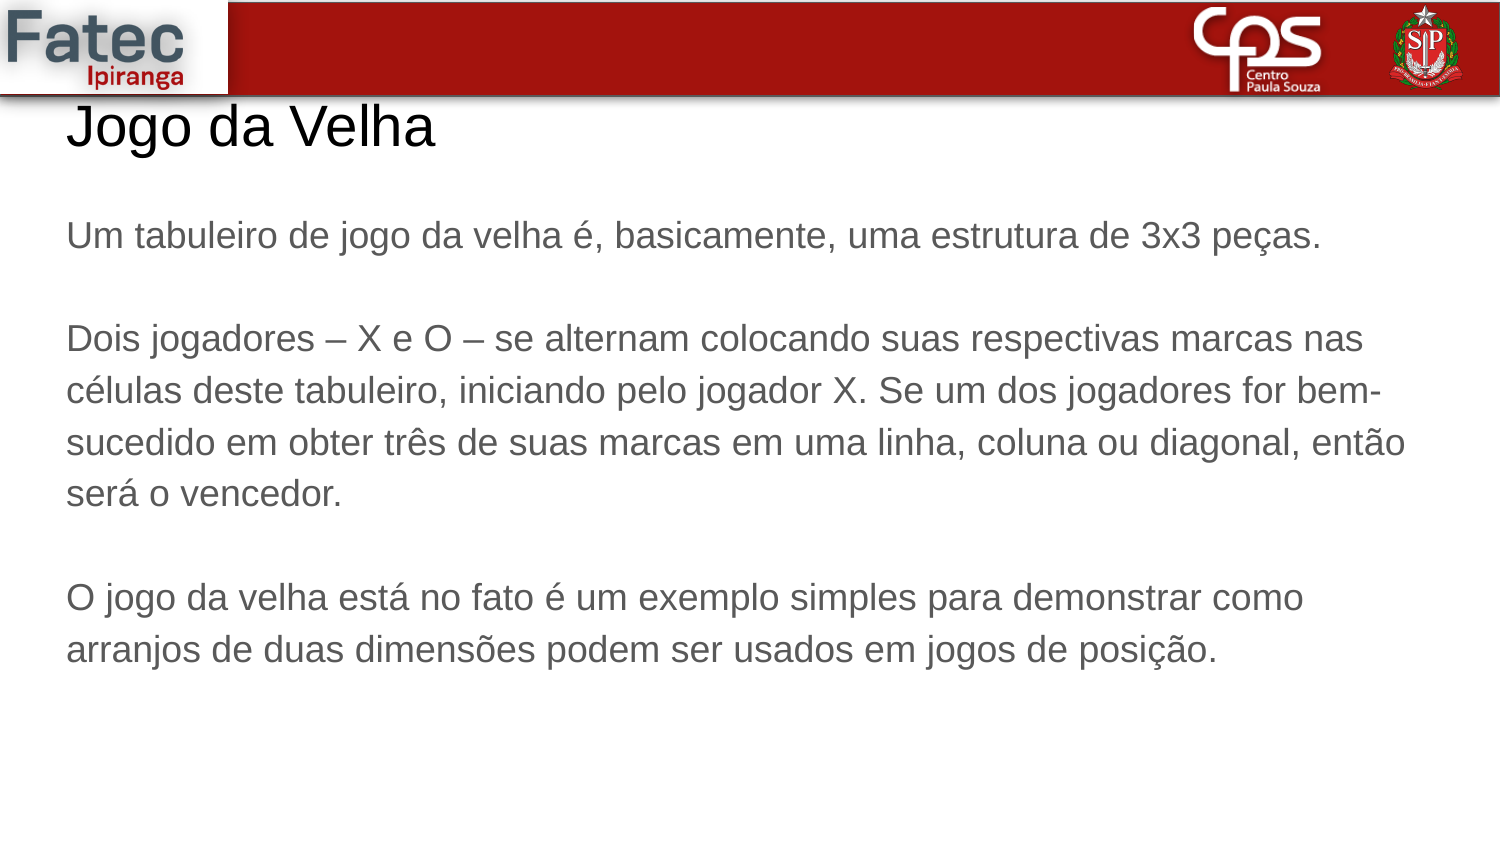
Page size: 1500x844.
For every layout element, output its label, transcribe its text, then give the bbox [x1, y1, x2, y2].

picture [1389, 4, 1463, 90]
picture [0, 2, 339, 97]
picture [1193, 7, 1350, 72]
title Jogo da Velha [51, 72, 1449, 167]
list Um tabuleiro de jogo da velha é, basicamente, uma estrutura de 3x3 peças. Dois jogadores – X e O – se alternam colocando suas respectivas marcas nas células deste tabuleiro, iniciando pelo jogador X. Se um dos jogadores for bem-sucedido em obter três de suas marcas em uma linha, coluna ou diagonal, então será o vencedor. O jogo da velha está no fato é um exemplo simples para demonstrar como arranjos de duas dimensões podem ser usados em jogos de posição. [51, 189, 1449, 750]
